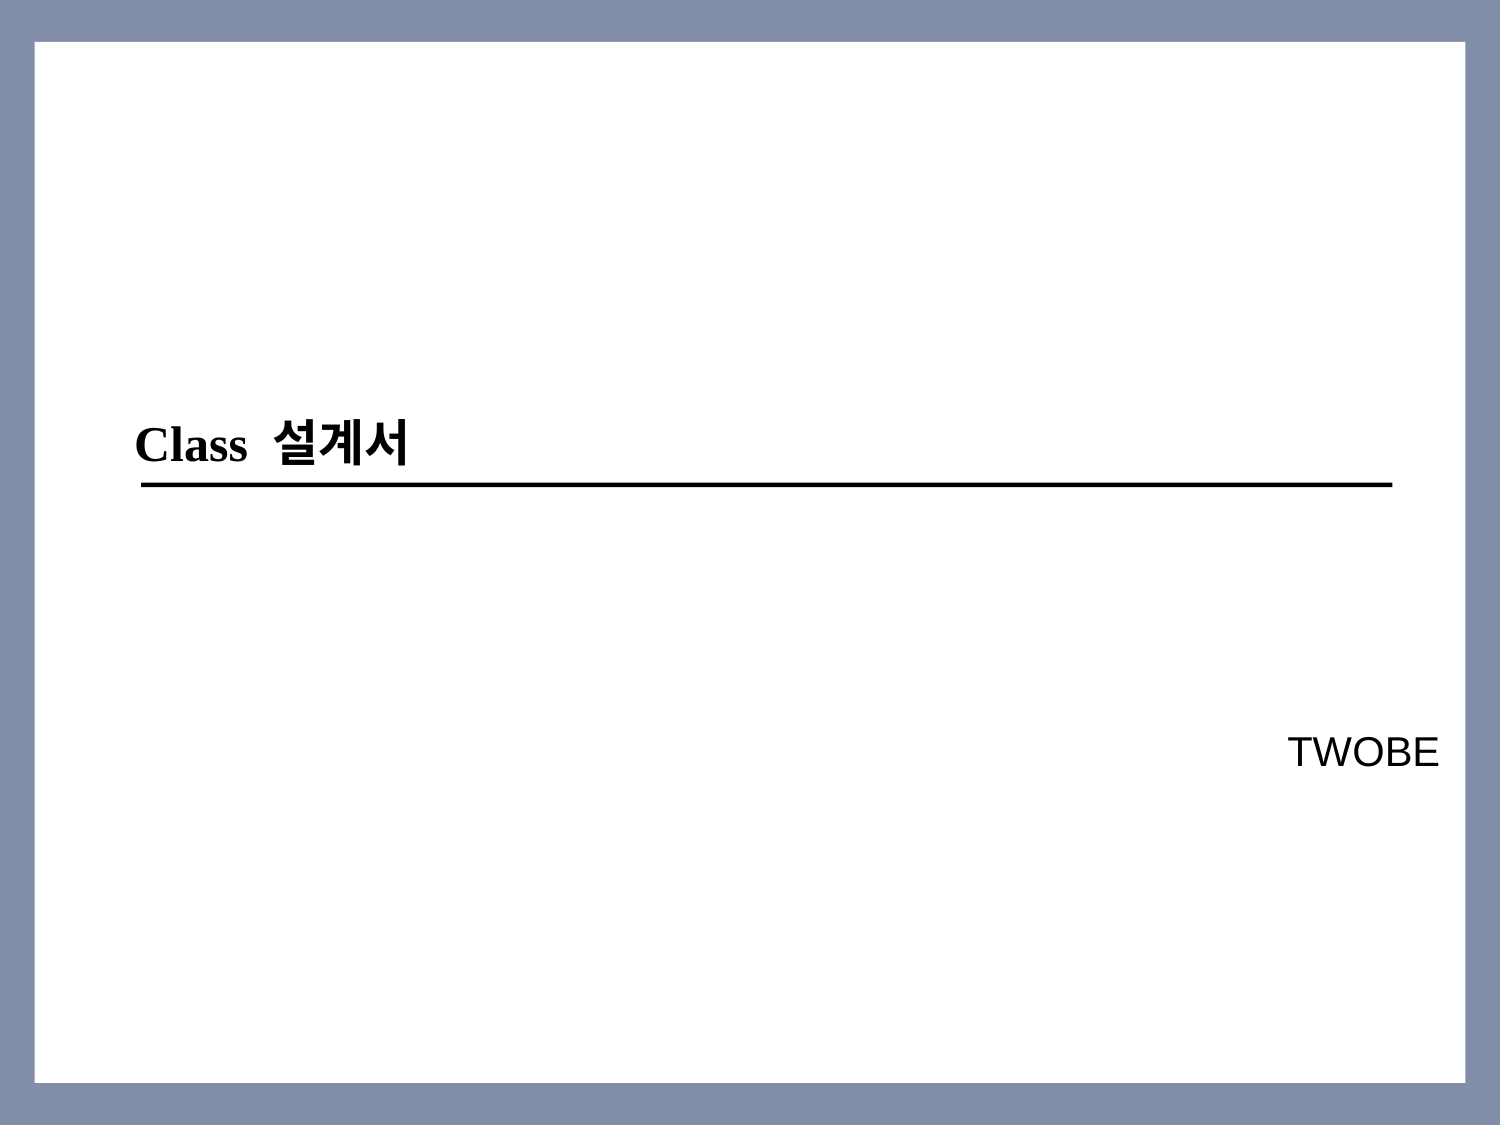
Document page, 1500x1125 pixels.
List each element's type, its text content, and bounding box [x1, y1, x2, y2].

title Class 설계서 [119, 320, 1395, 488]
text_box TWOBE [1272, 717, 1456, 783]
